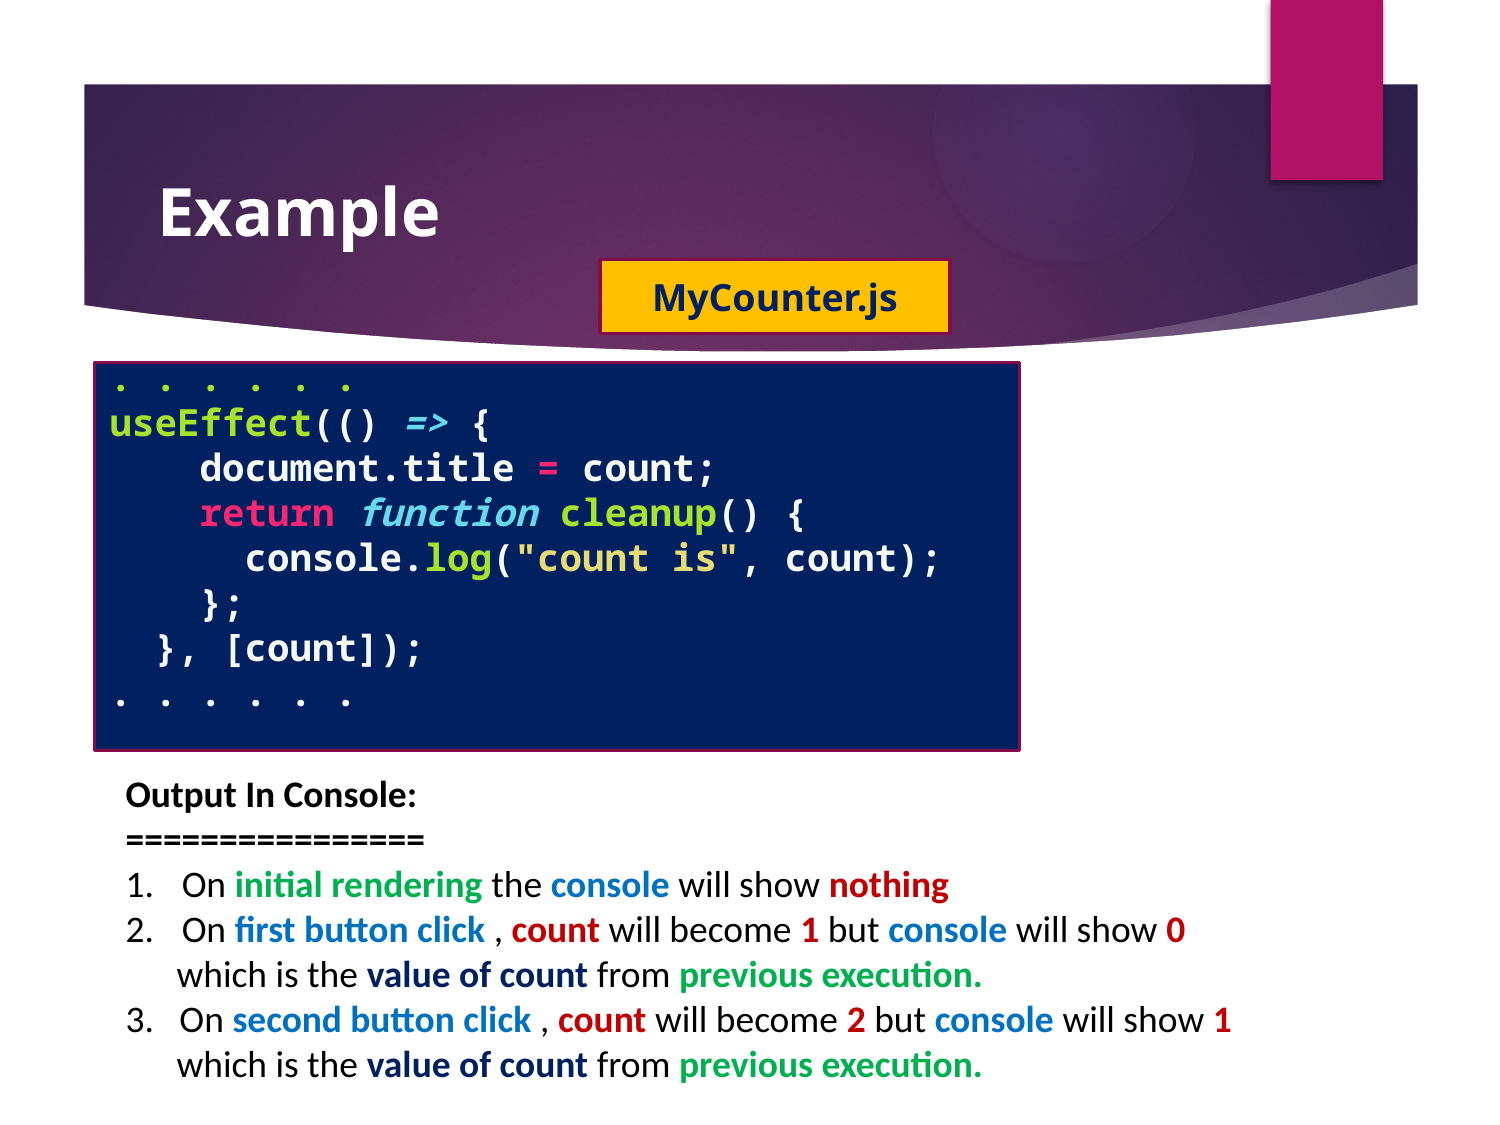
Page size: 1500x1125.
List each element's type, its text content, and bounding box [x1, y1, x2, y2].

list [141, 408, 1183, 762]
text_box Example [142, 152, 1183, 269]
text_box Output In Console: ================ On initial rendering the console will show nothing On first button click , count will become 1 but console will show 0 which is the value of count from previous execution. 3. On second button click , count will become 2 but console will show 1 which is the value of count from previous execution. [110, 762, 1256, 1125]
text_box MyCounter.js [598, 269, 952, 335]
title [46, 23, 1447, 186]
text_box . . . . . . useEffect(() => { document.title = count; return function cleanup() { console.log("count is", count); }; }, [count]); . . . . . . [93, 361, 1021, 752]
